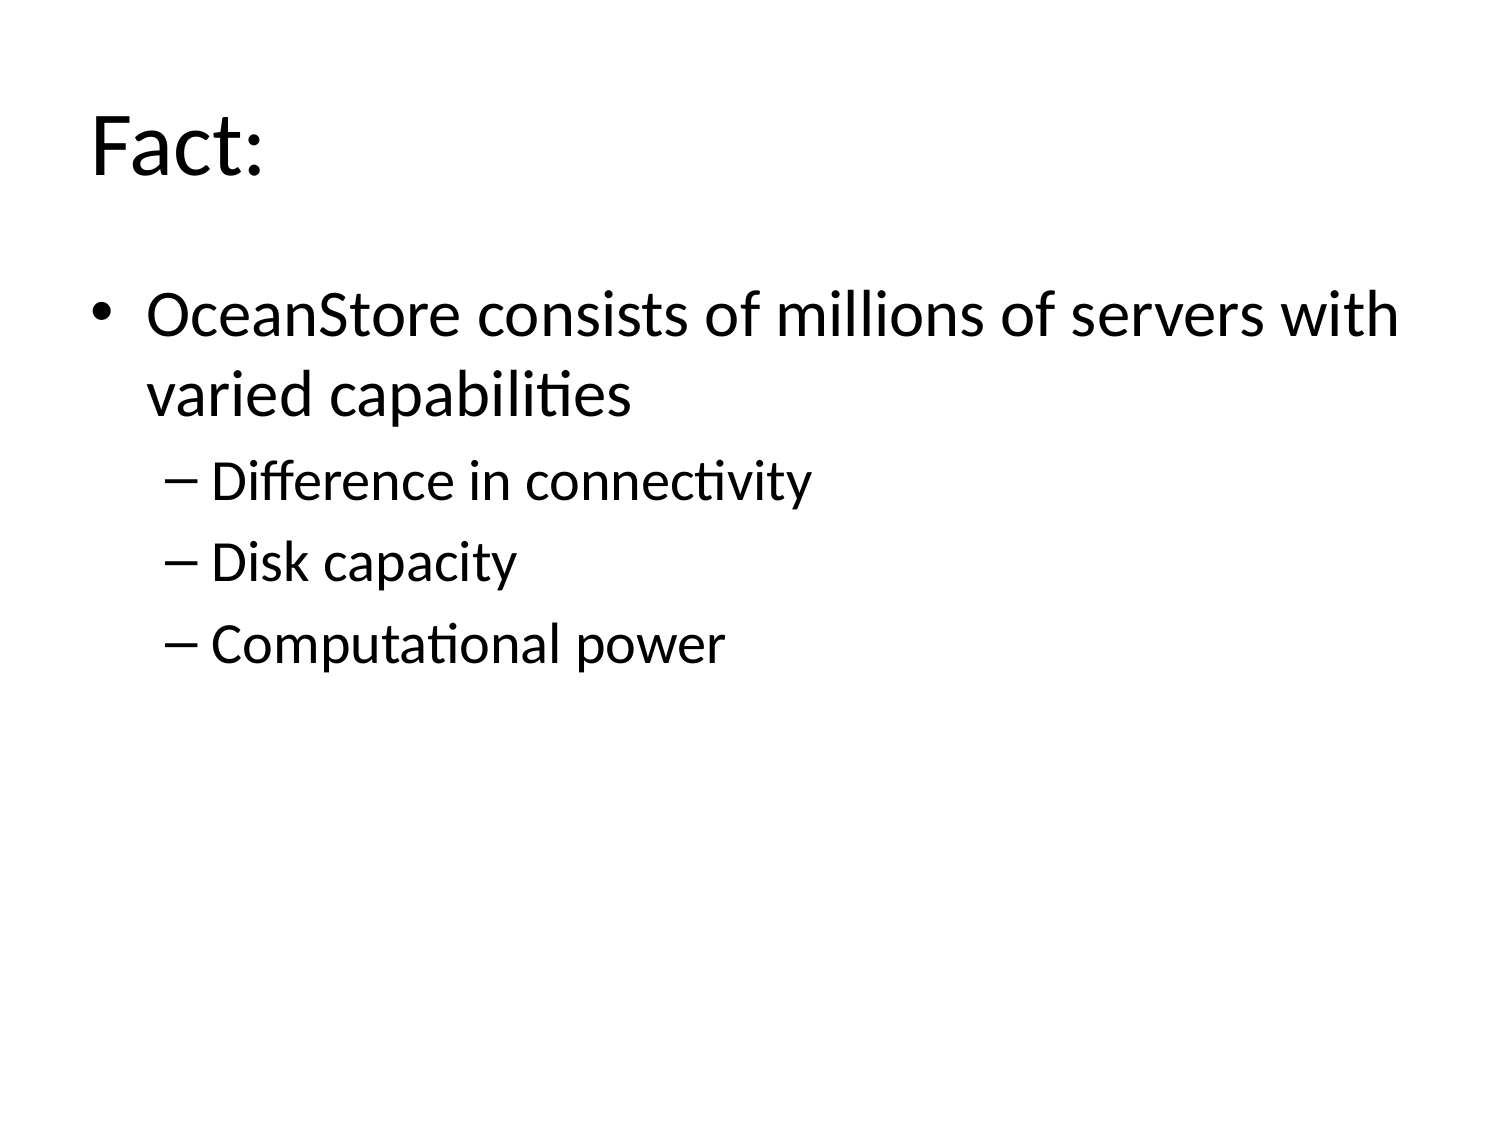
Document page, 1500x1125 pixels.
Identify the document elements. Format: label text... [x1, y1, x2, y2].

list OceanStore consists of millions of servers with varied capabilities Difference in connectivity Disk capacity Computational power [75, 262, 1425, 1005]
title Fact: [75, 45, 1425, 233]
